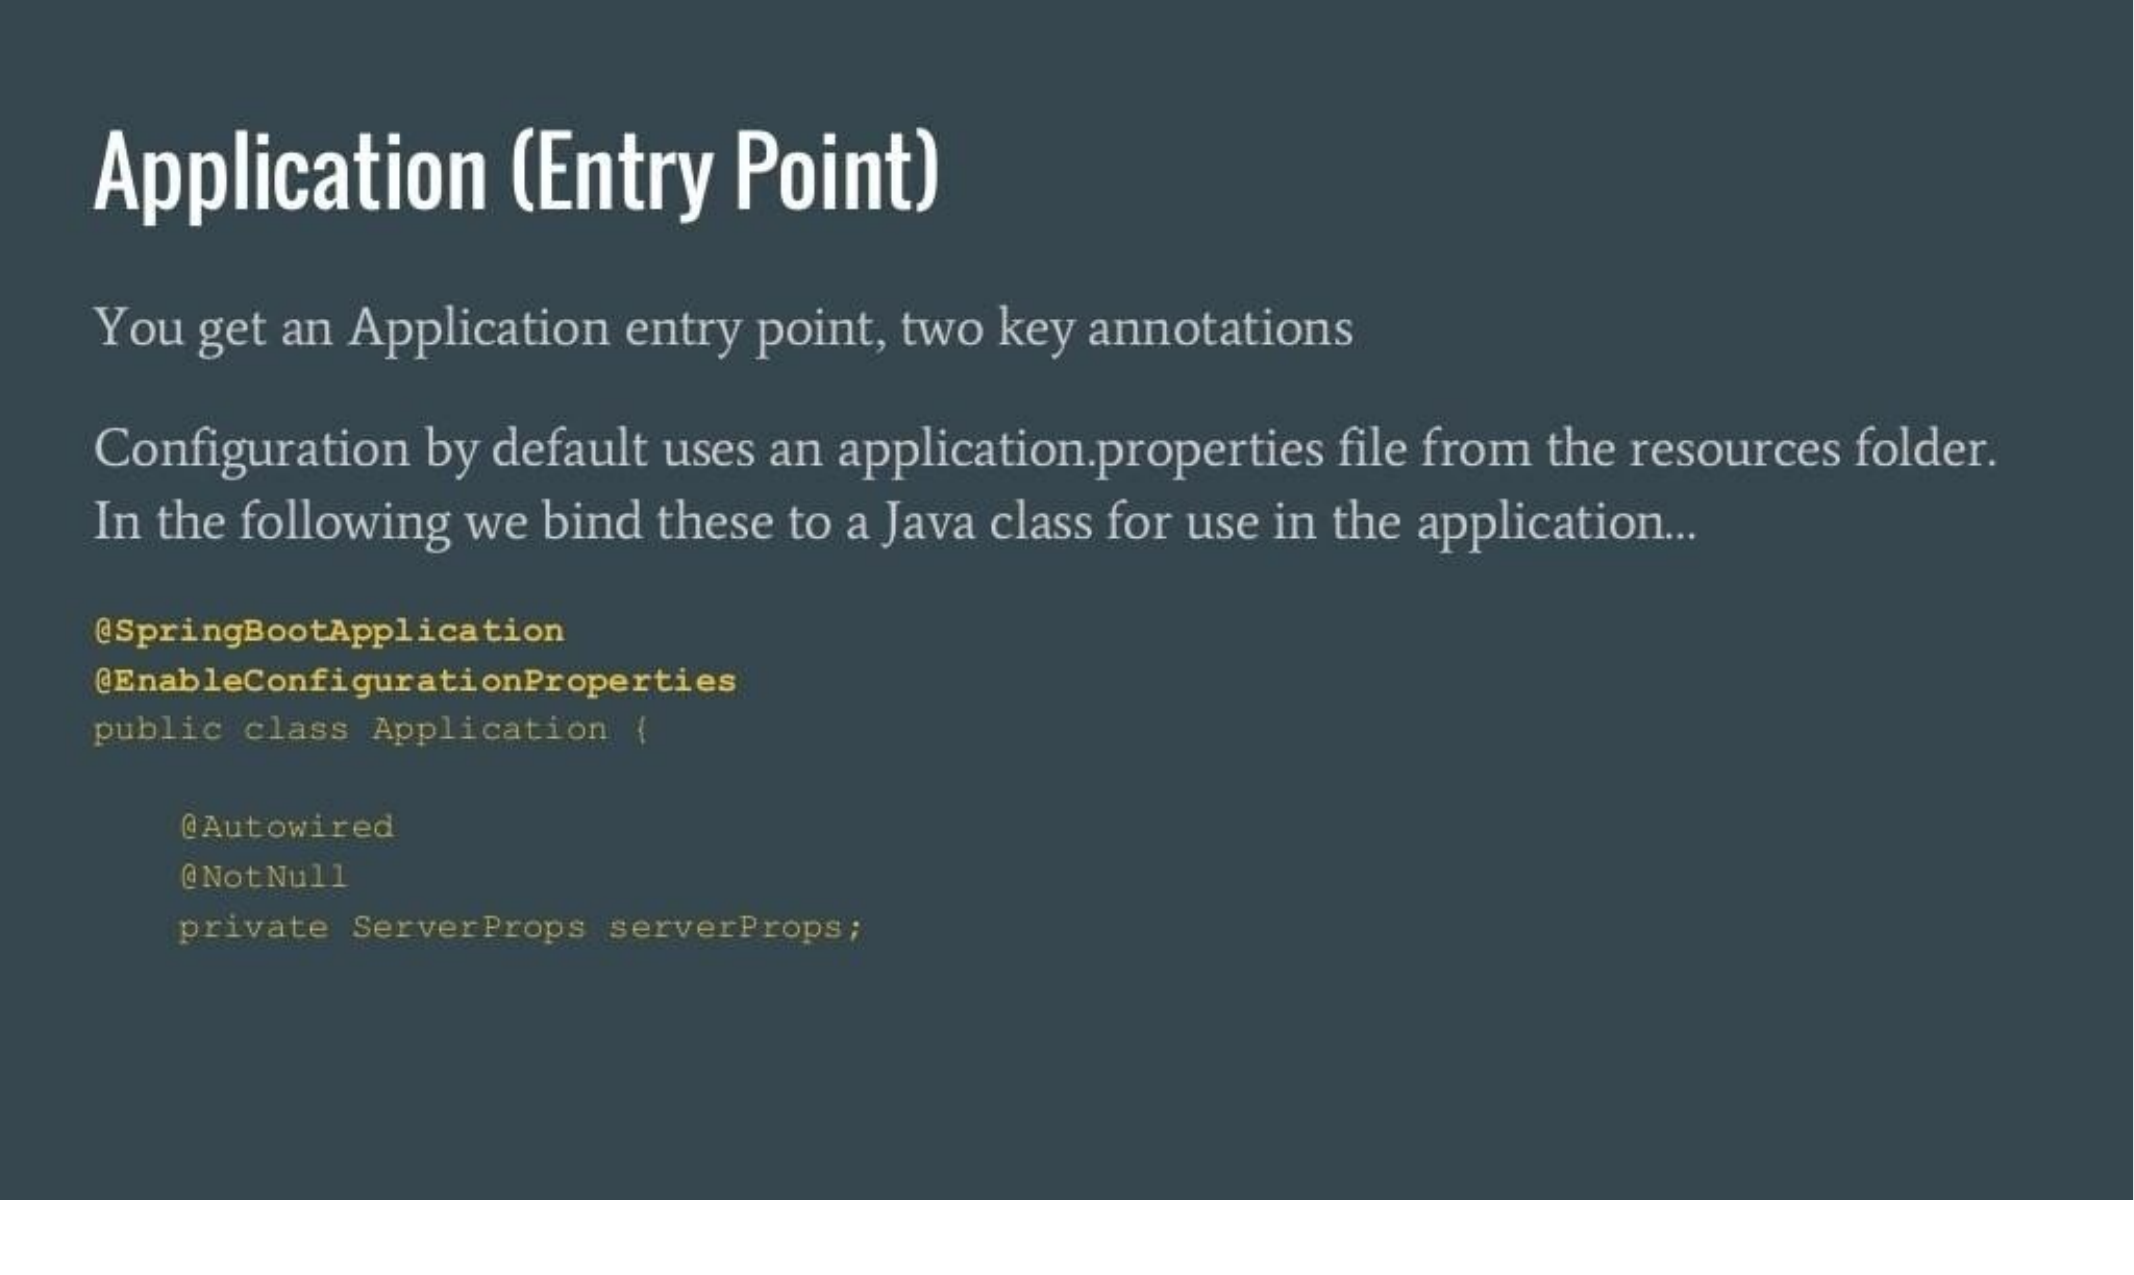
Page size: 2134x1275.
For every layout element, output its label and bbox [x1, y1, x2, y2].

text_box [0, 0, 2134, 1200]
